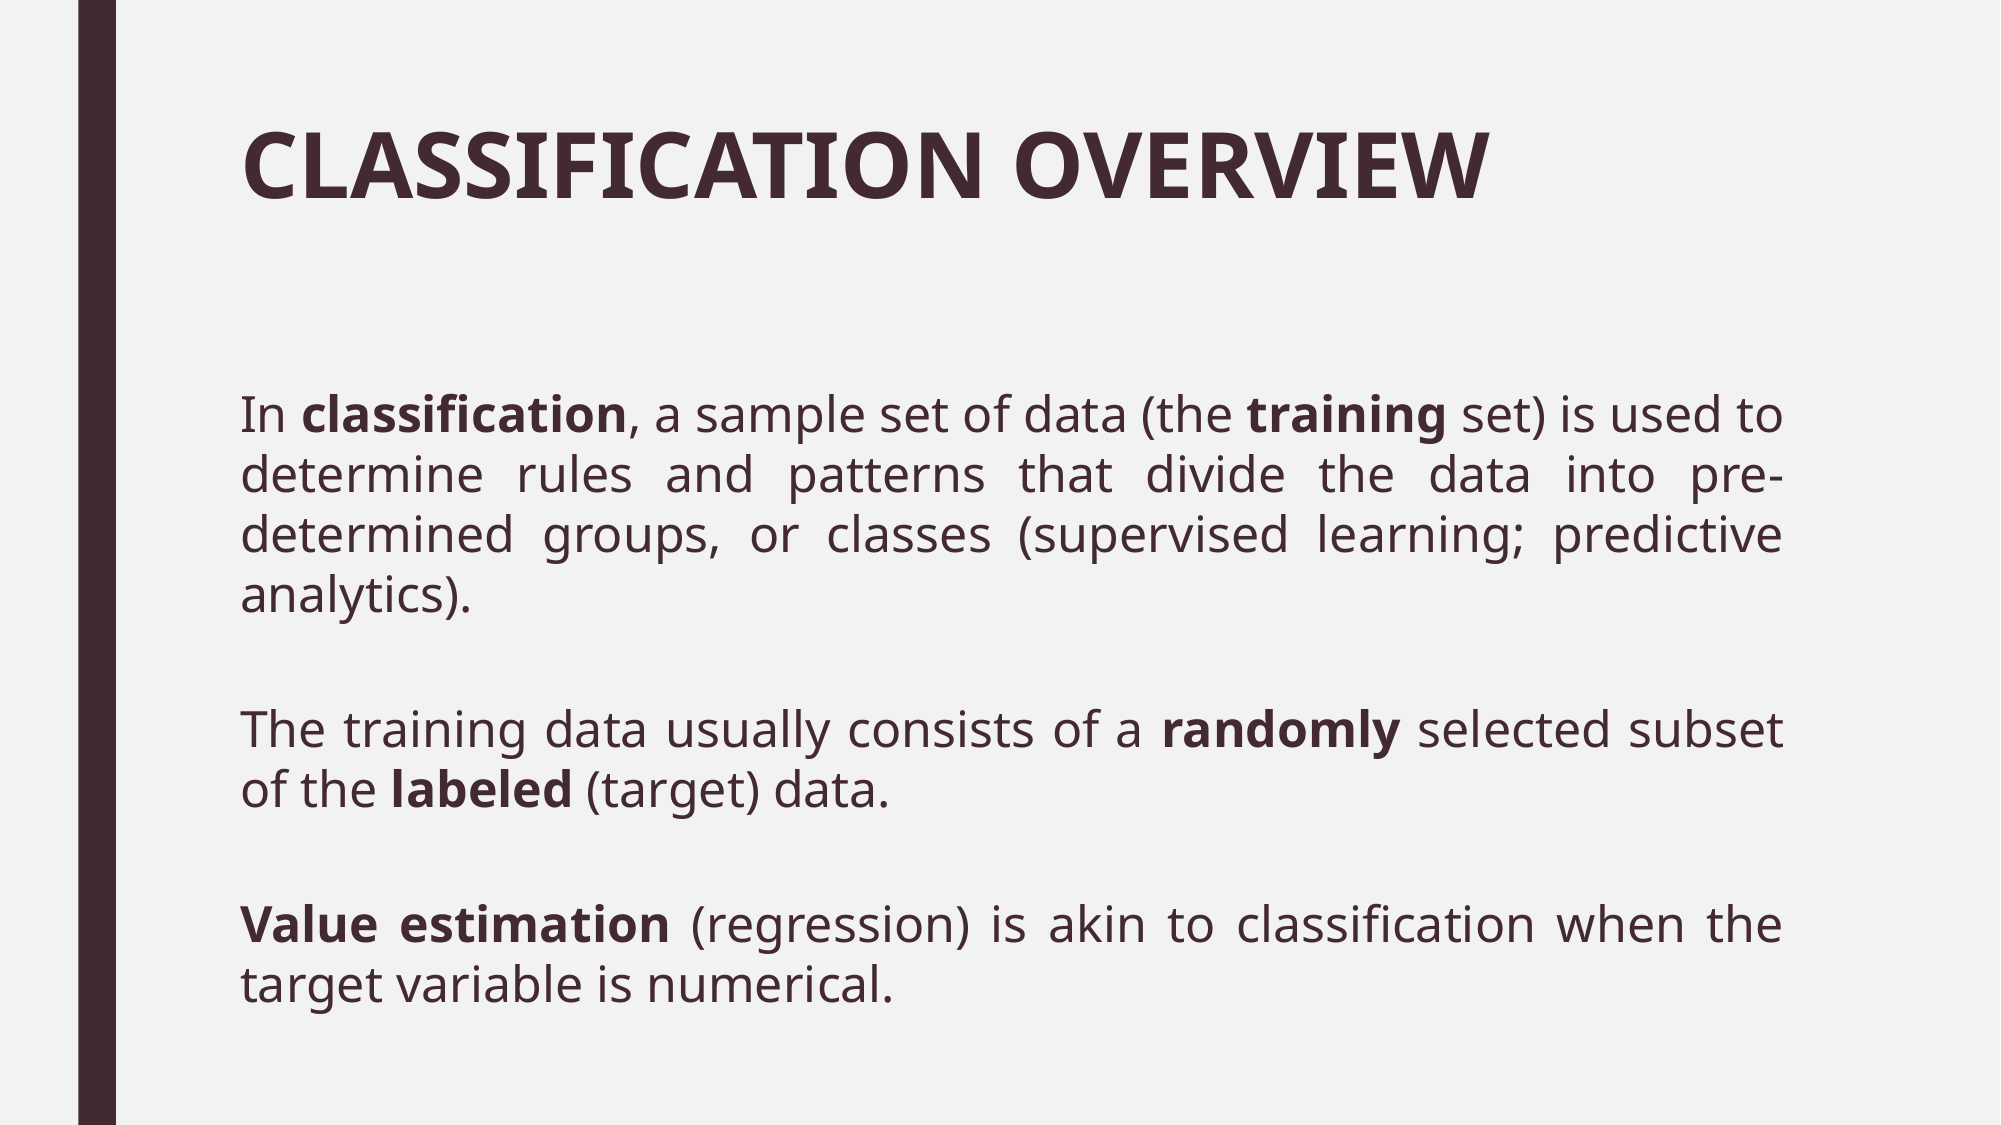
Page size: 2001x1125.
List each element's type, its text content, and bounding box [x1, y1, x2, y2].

list In classification, a sample set of data (the training set) is used to determine rules and patterns that divide the data into pre-determined groups, or classes (supervised learning; predictive analytics). The training data usually consists of a randomly selected subset of the labeled (target) data. Value estimation (regression) is akin to classification when the target variable is numerical. [225, 375, 1800, 963]
title CLASSIFICATION OVERVIEW [225, 112, 1800, 357]
